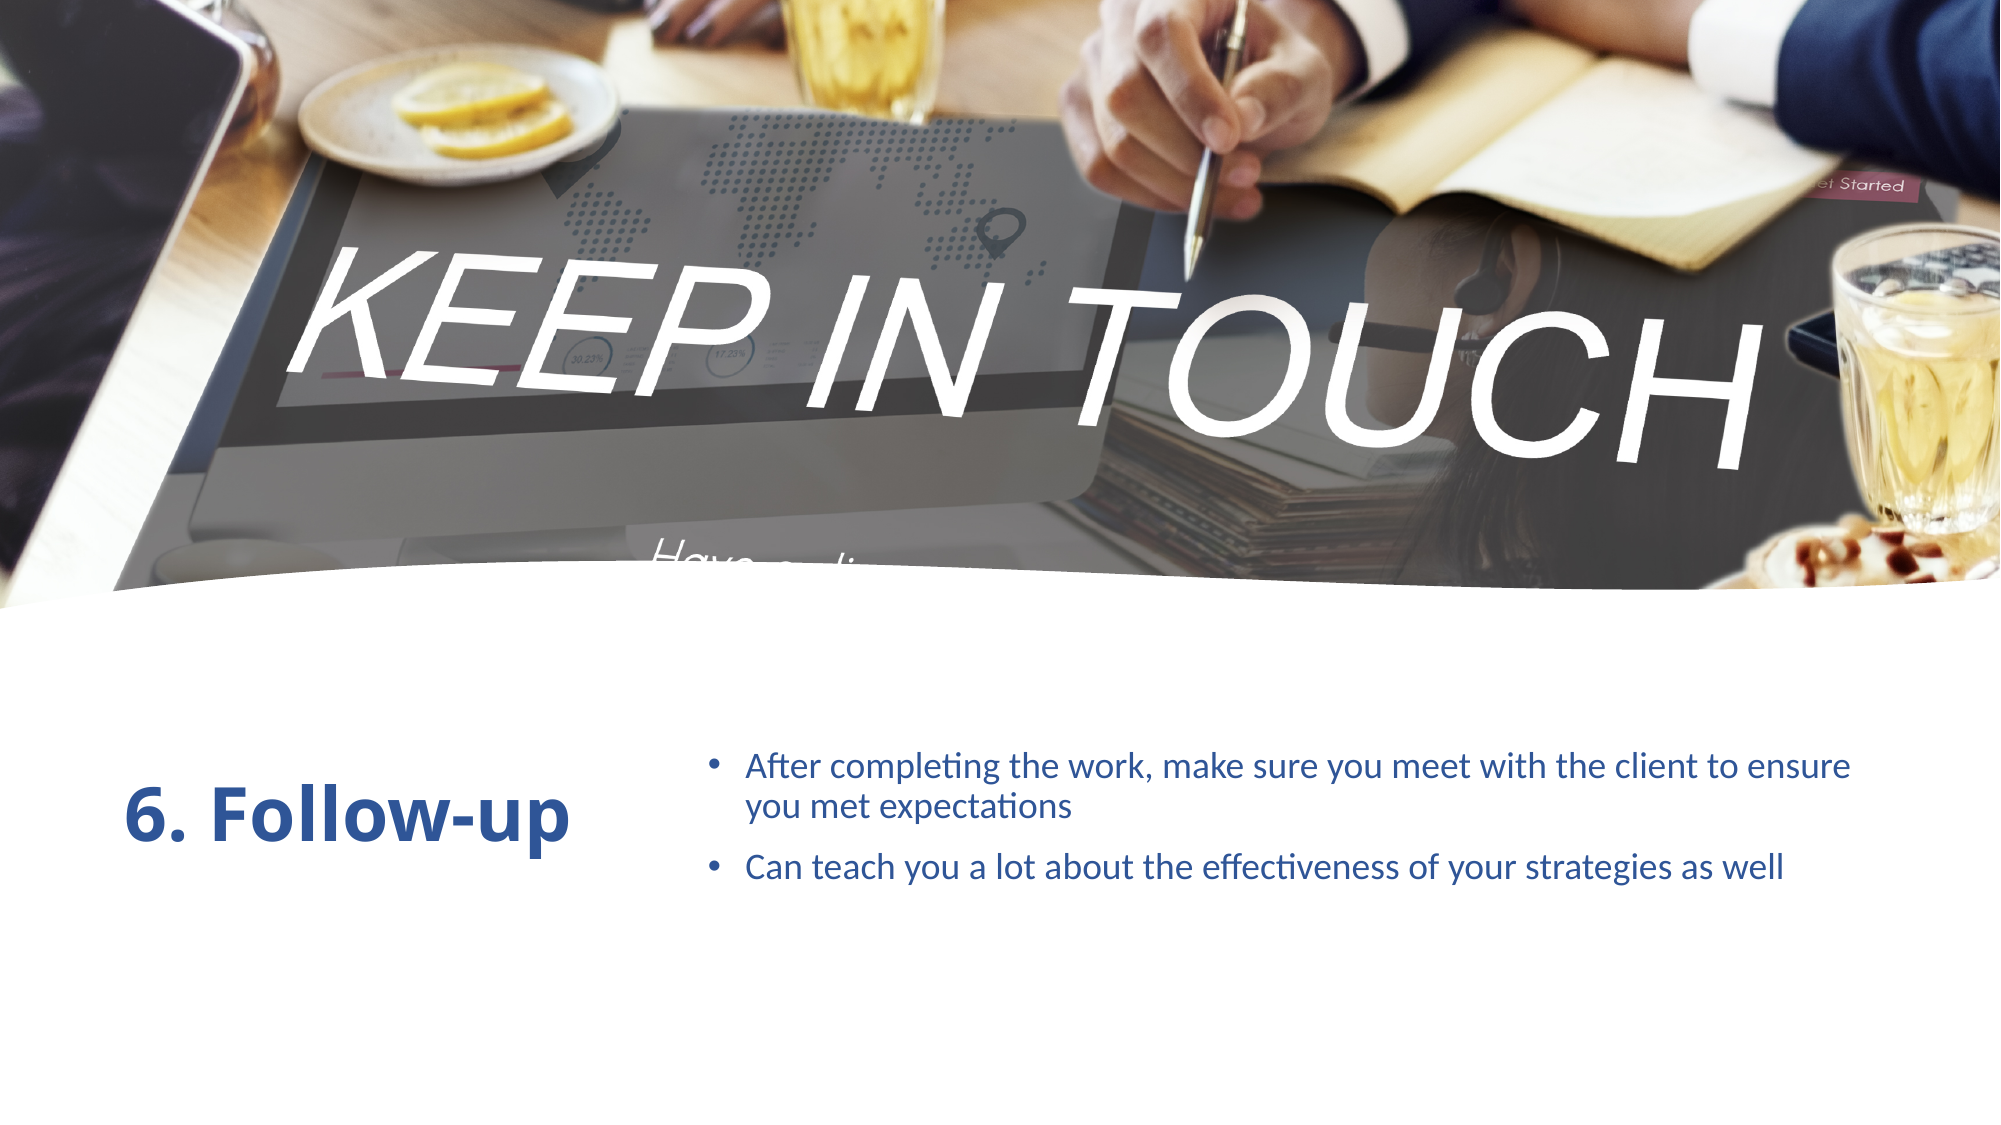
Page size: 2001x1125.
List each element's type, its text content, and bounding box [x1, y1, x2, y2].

picture [0, 0, 2000, 609]
list After completing the work, make sure you meet with the client to ensure you met expectations Can teach you a lot about the effectiveness of your strategies as well [692, 615, 1921, 1018]
title 6. Follow-up [78, 615, 619, 1018]
